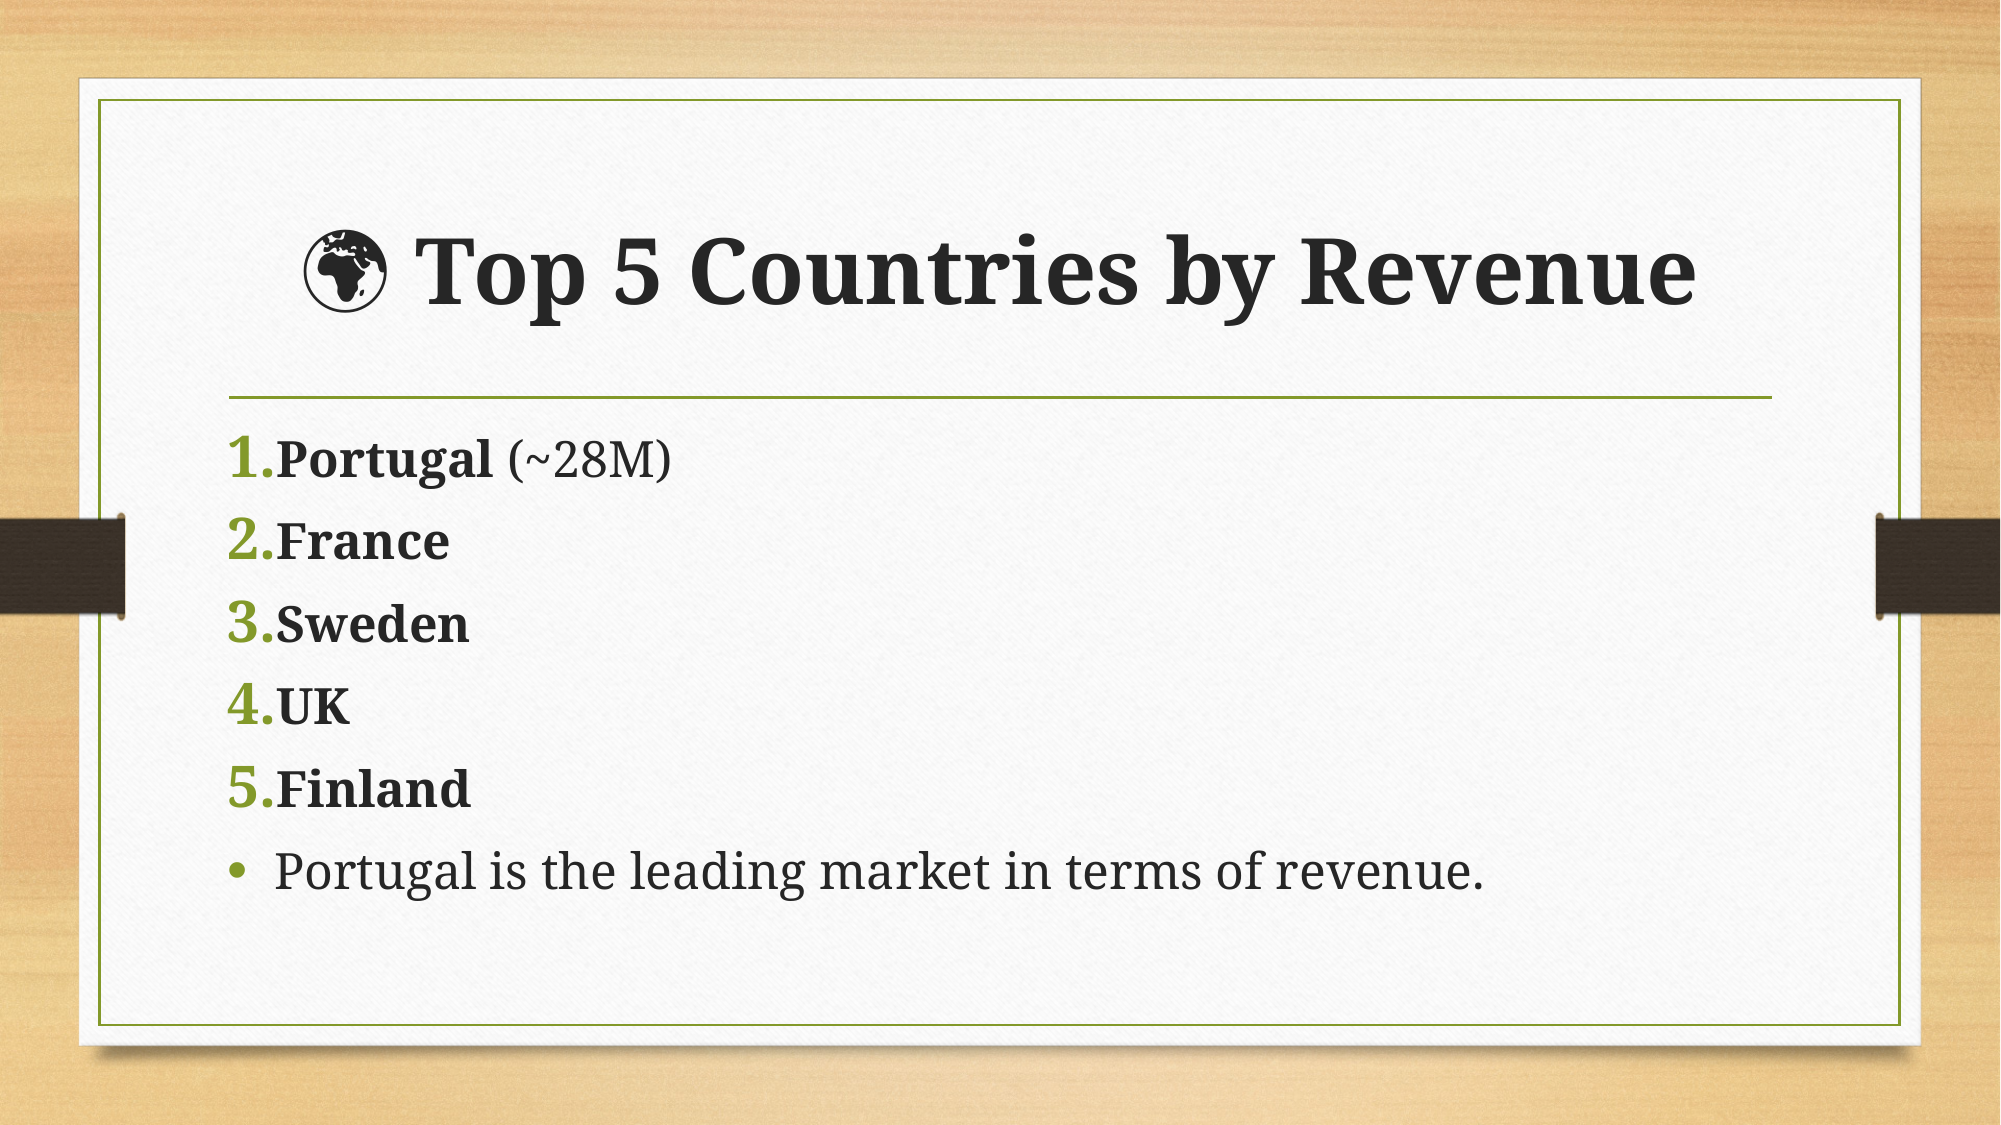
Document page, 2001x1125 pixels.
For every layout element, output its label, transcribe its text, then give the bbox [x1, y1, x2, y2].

picture [0, 0, 2001, 1125]
title 🌍 Top 5 Countries by Revenue [212, 161, 1788, 375]
list Portugal (~28M) France Sweden UK Finland Portugal is the leading market in terms of revenue. [212, 419, 1788, 964]
